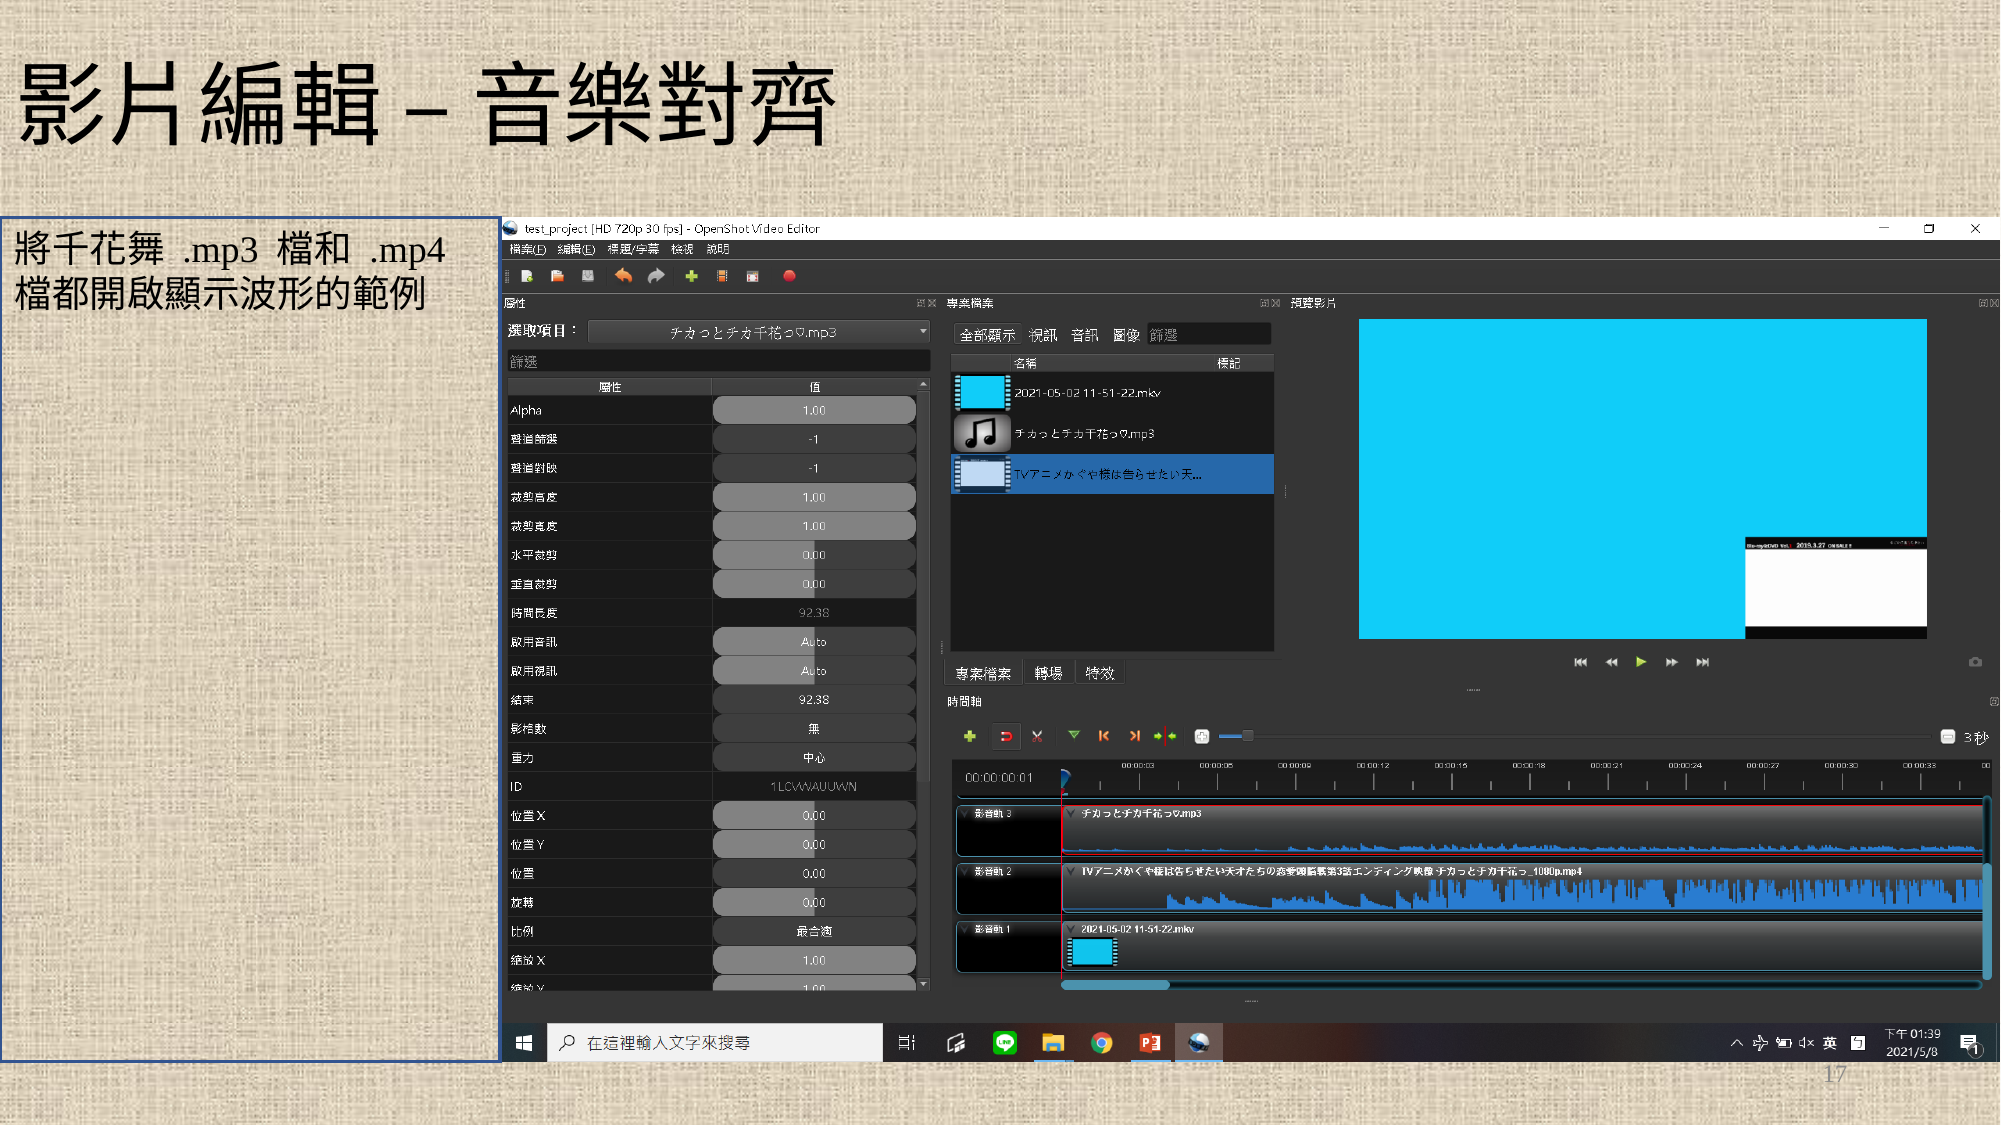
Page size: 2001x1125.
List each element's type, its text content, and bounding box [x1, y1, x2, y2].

text_box 將千花舞 .mp3 檔和 .mp4 檔都開啟顯示波形的範例 [0, 216, 501, 1062]
title 影片編輯 – 音樂對齊 [0, 0, 1725, 217]
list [499, 217, 2000, 1062]
picture [0, 0, 2001, 1125]
slide_number 17 [1412, 1062, 1863, 1103]
